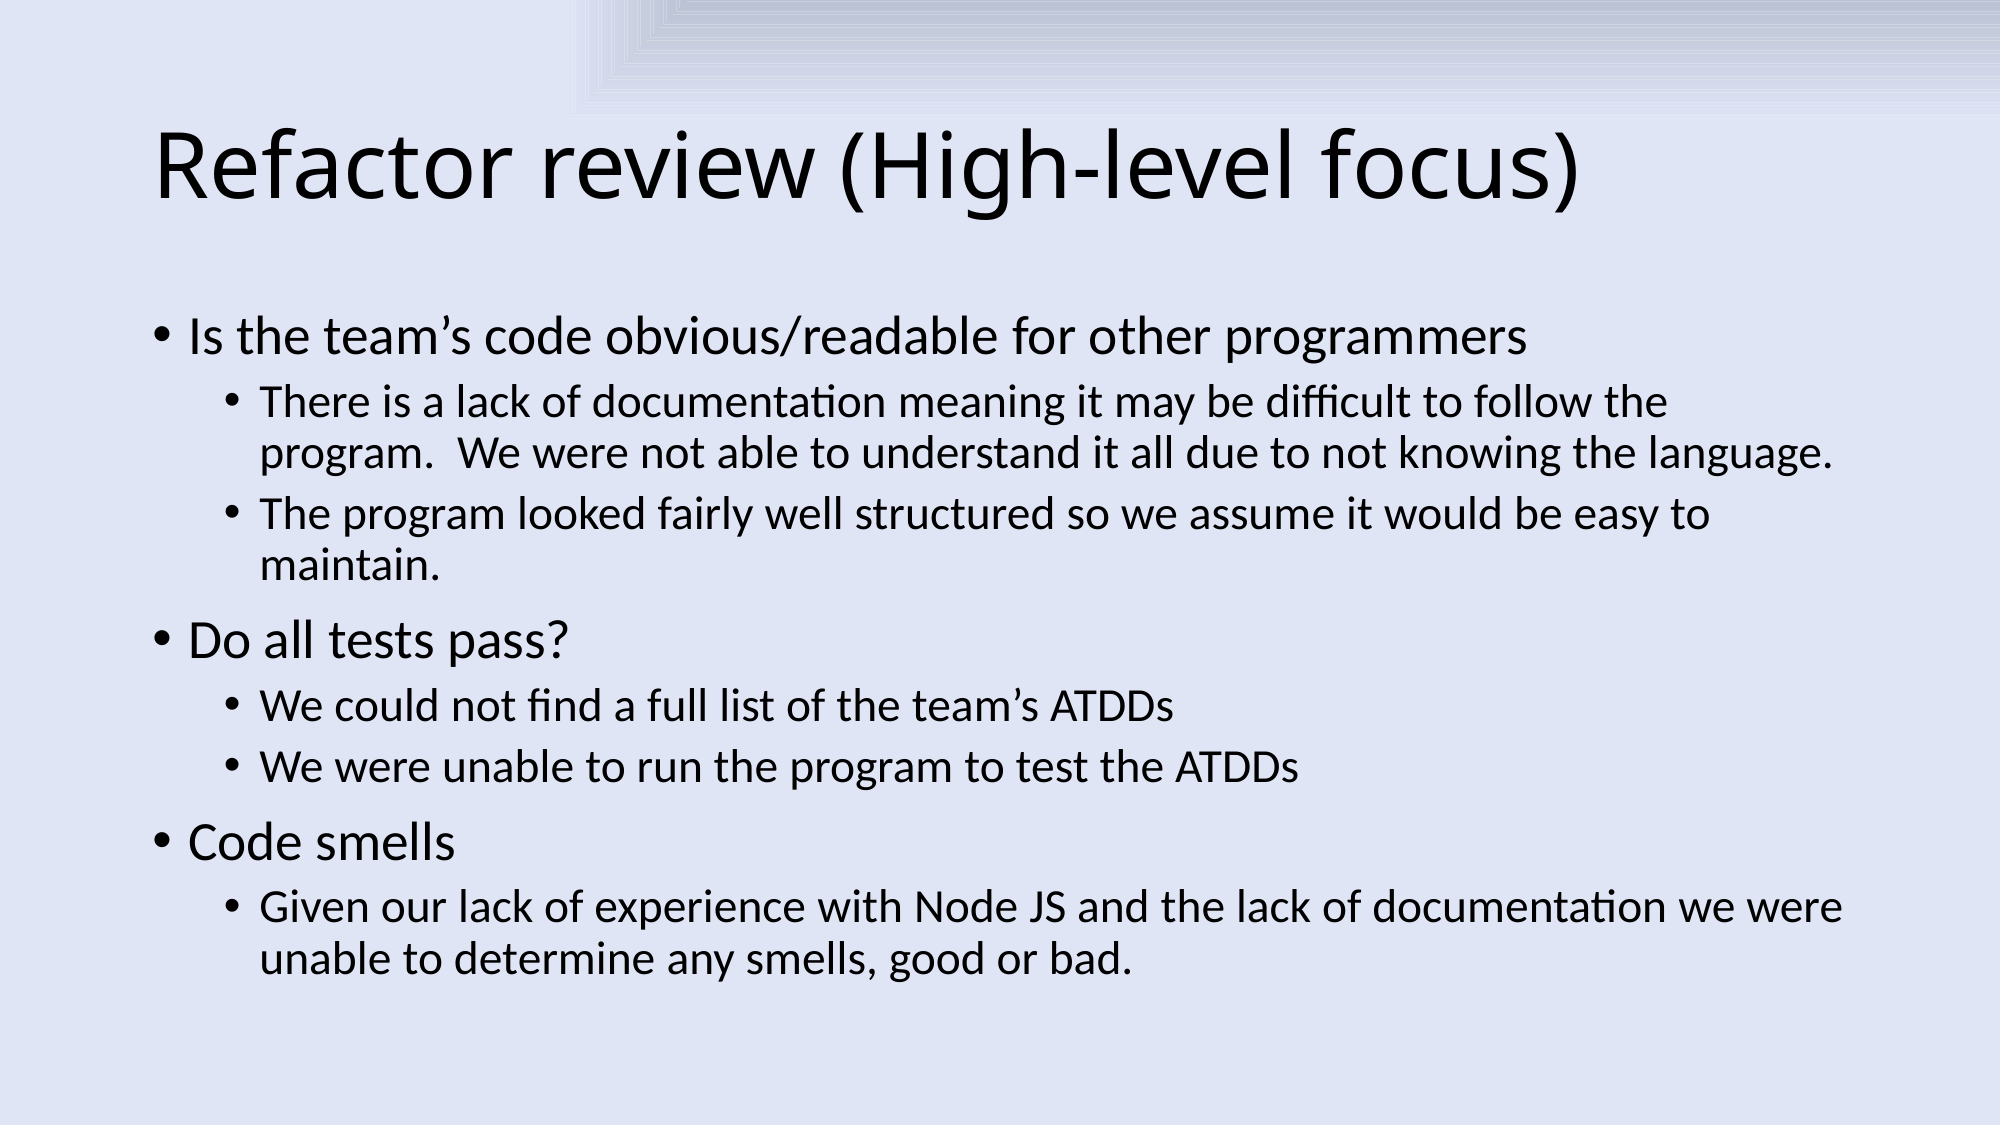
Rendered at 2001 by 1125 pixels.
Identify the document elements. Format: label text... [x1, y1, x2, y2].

list Is the team’s code obvious/readable for other programmers There is a lack of documentation meaning it may be difficult to follow the program. We were not able to understand it all due to not knowing the language. The program looked fairly well structured so we assume it would be easy to maintain. Do all tests pass? We could not find a full list of the team’s ATDDs We were unable to run the program to test the ATDDs Code smells Given our lack of experience with Node JS and the lack of documentation we were unable to determine any smells, good or bad. [137, 299, 1863, 1014]
title Refactor review (High-level focus) [137, 59, 1863, 278]
